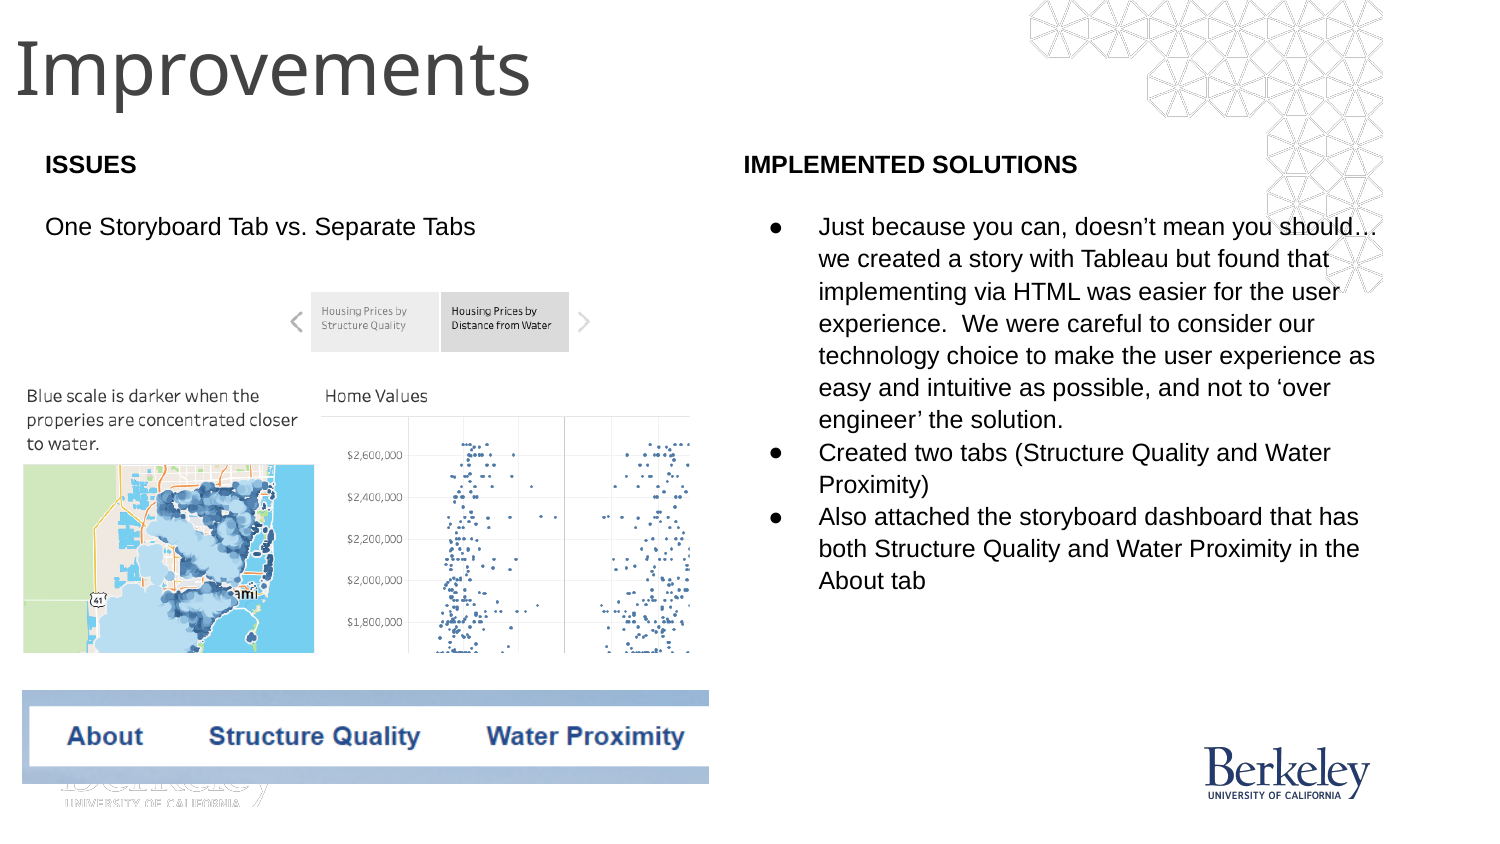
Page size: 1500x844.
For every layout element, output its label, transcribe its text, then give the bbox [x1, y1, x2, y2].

picture [22, 690, 709, 807]
table_header ISSUES [30, 131, 729, 194]
table_header IMPLEMENTED SOLUTIONS [729, 131, 1427, 194]
table_cell Just because you can, doesn’t mean you should… we created a story with Tableau but found that implementing via HTML was easier for the user experience. We were careful to consider our technology choice to make the user experience as easy and intuitive as possible, and not to ‘over engineer’ the solution. Created two tabs (Structure Quality and Water Proximity) Also attached the storyboard dashboard that has both Structure Quality and Water Proximity in the About tab [729, 194, 1427, 610]
title Improvements [0, 0, 1398, 132]
picture [1204, 747, 1370, 799]
picture [22, 280, 690, 653]
table_cell One Storyboard Tab vs. Separate Tabs [30, 194, 729, 610]
